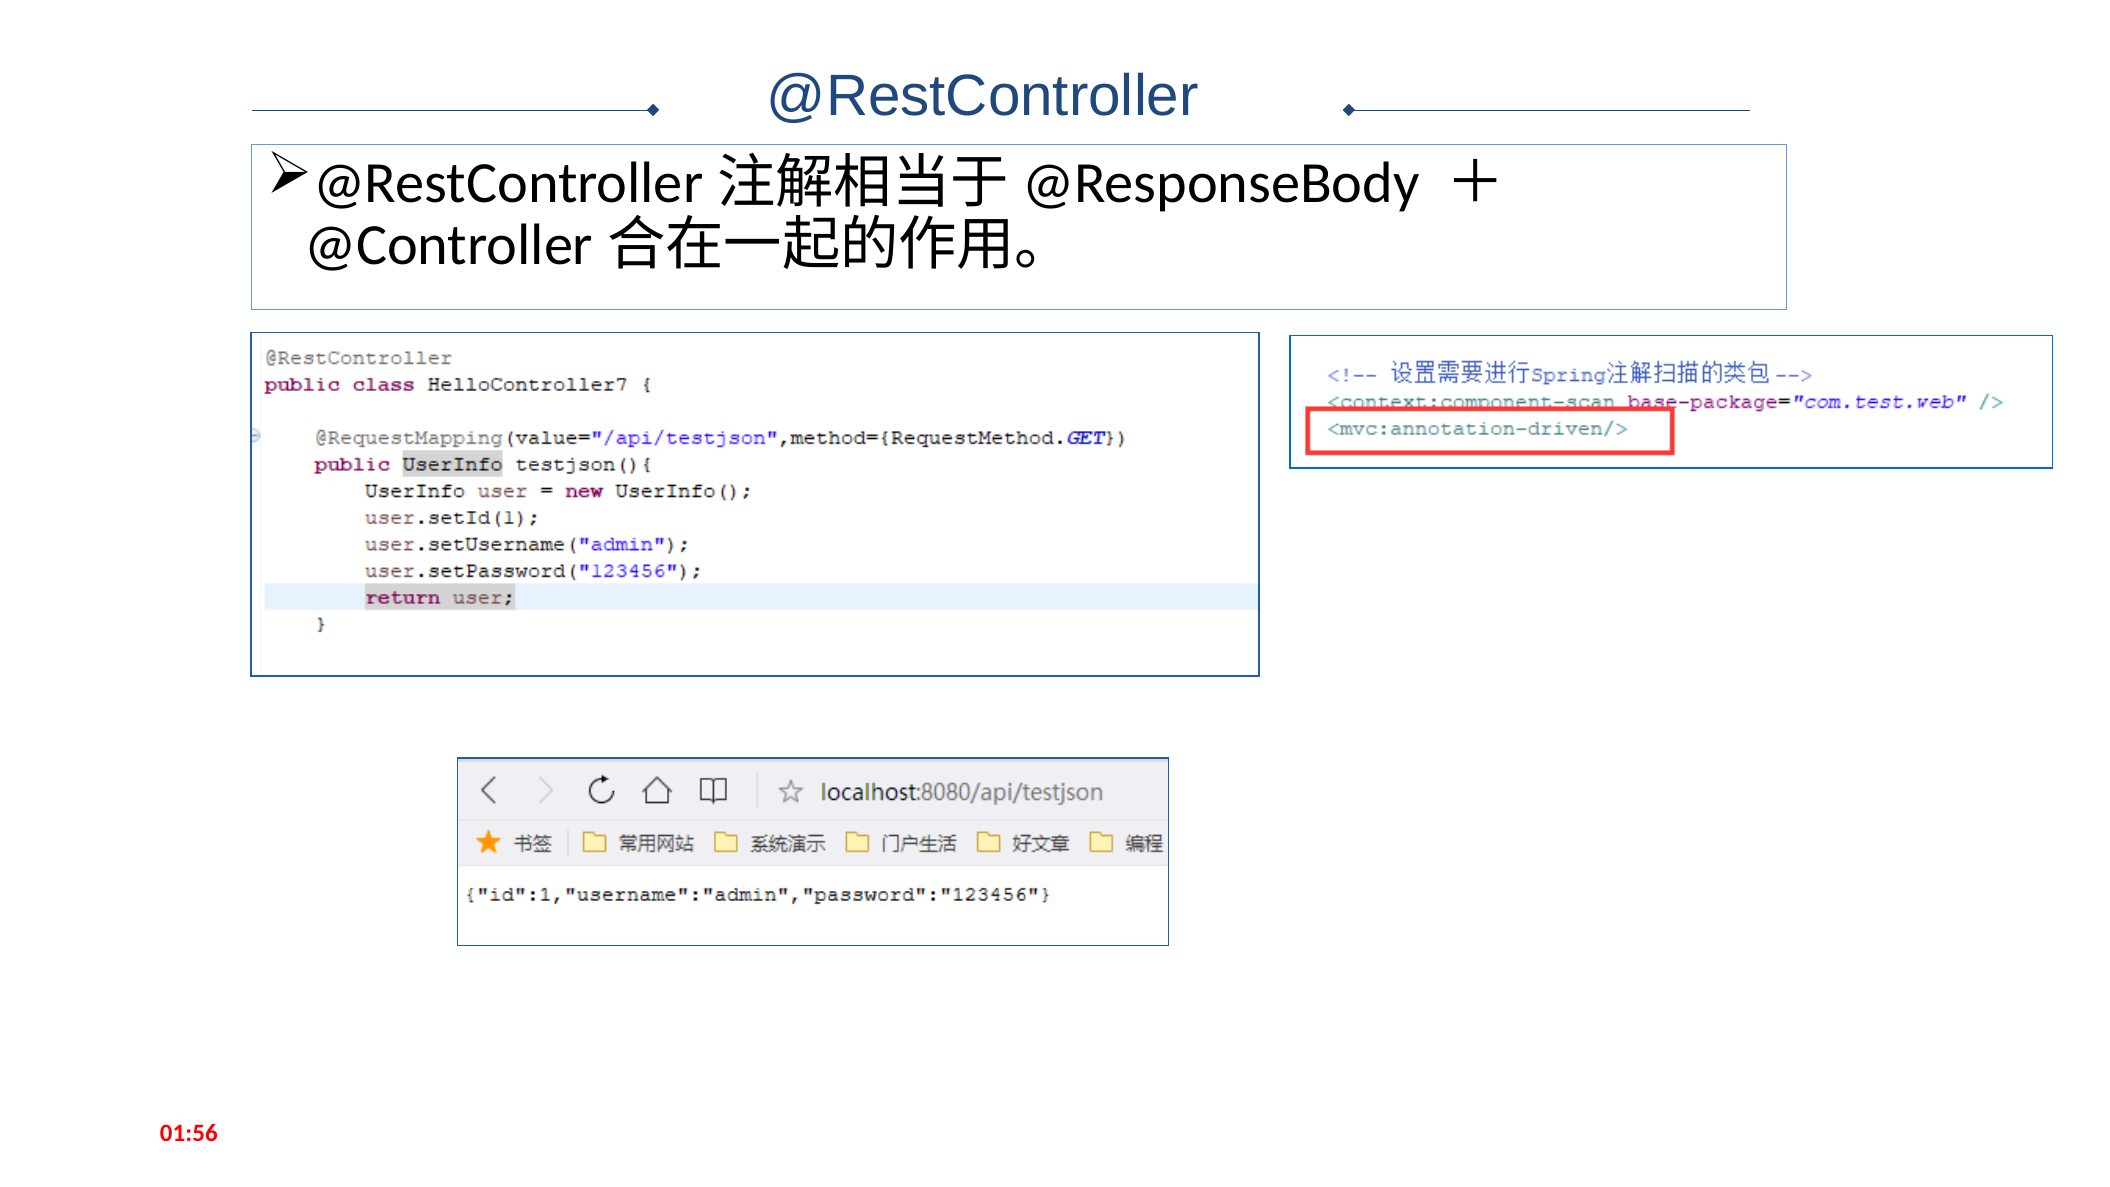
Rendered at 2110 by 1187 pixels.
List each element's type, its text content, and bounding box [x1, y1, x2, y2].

picture [458, 758, 1168, 945]
picture [1290, 336, 2052, 468]
text_box @RestController注解相当于@ResponseBody ＋ @Controller合在一起的作用。 [251, 144, 1787, 310]
picture [251, 333, 1259, 676]
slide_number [145, 1099, 620, 1163]
text_box @RestController [523, 61, 1443, 132]
